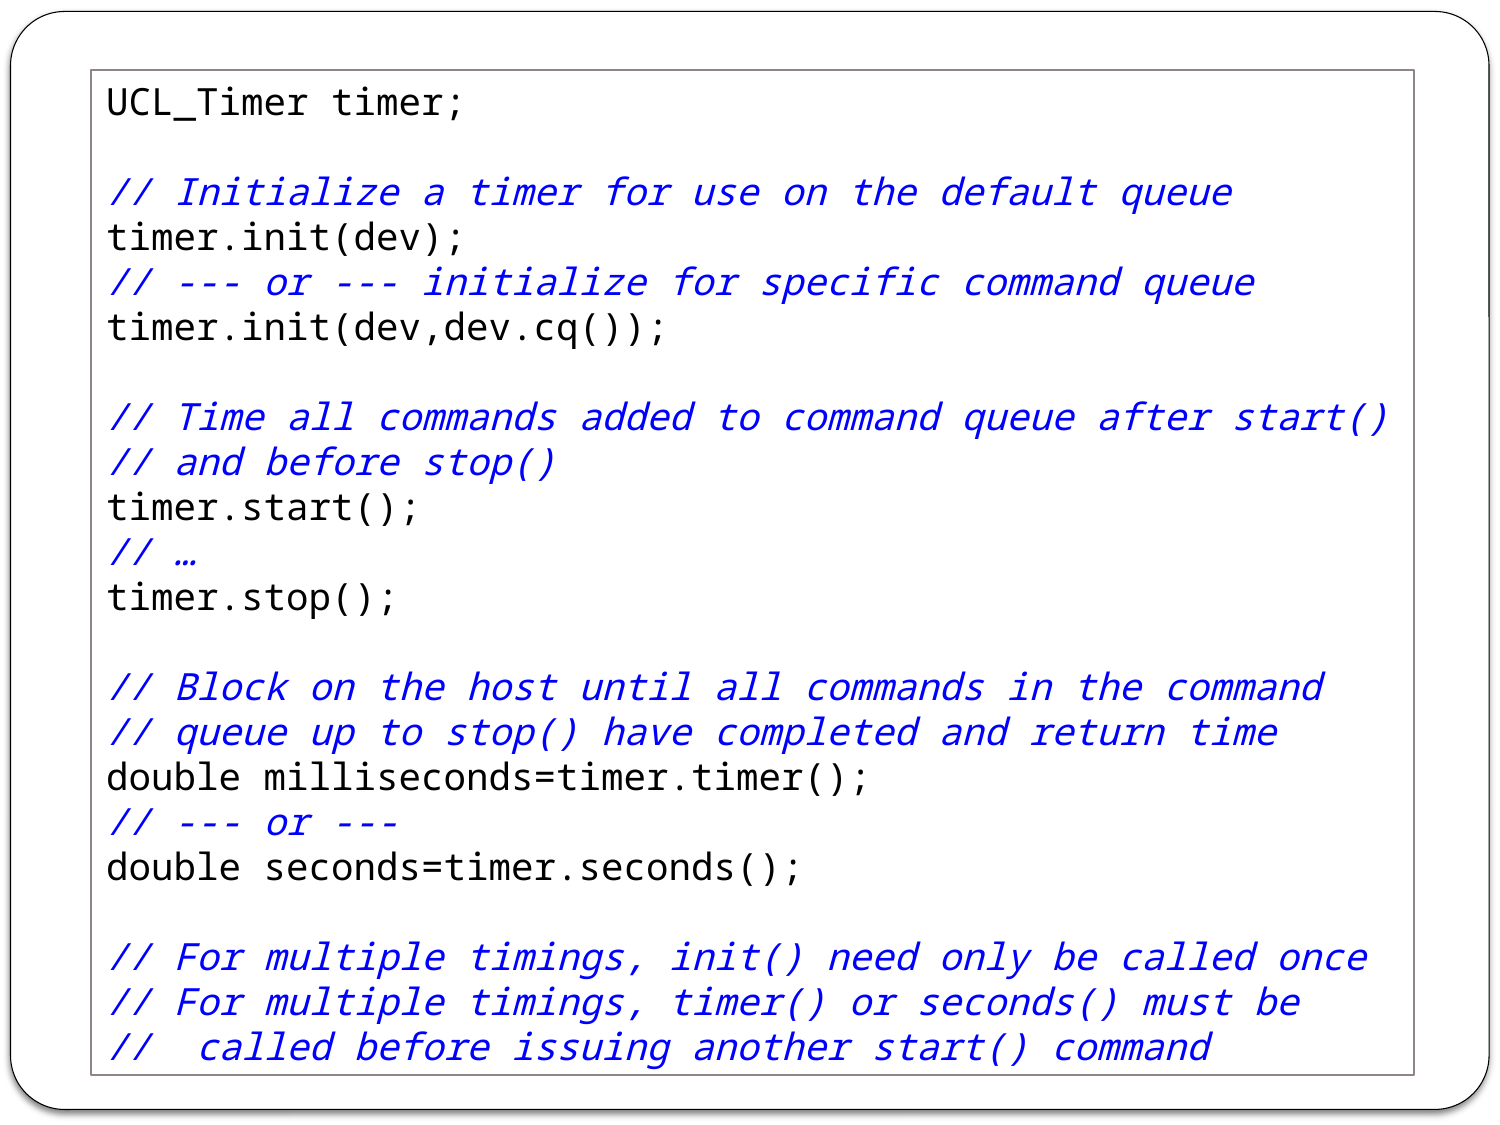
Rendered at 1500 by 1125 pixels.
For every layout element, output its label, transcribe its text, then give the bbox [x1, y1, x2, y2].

text_box UCL_Timer timer; // Initialize a timer for use on the default queue timer.init(dev); // --- or --- initialize for specific command queue timer.init(dev,dev.cq()); // Time all commands added to command queue after start() // and before stop() timer.start(); // … timer.stop(); // Block on the host until all commands in the command // queue up to stop() have completed and return time double milliseconds=timer.timer(); // --- or --- double seconds=timer.seconds(); // For multiple timings, init() need only be called once // For multiple timings, timer() or seconds() must be // called before issuing another start() command [90, 69, 1415, 1076]
